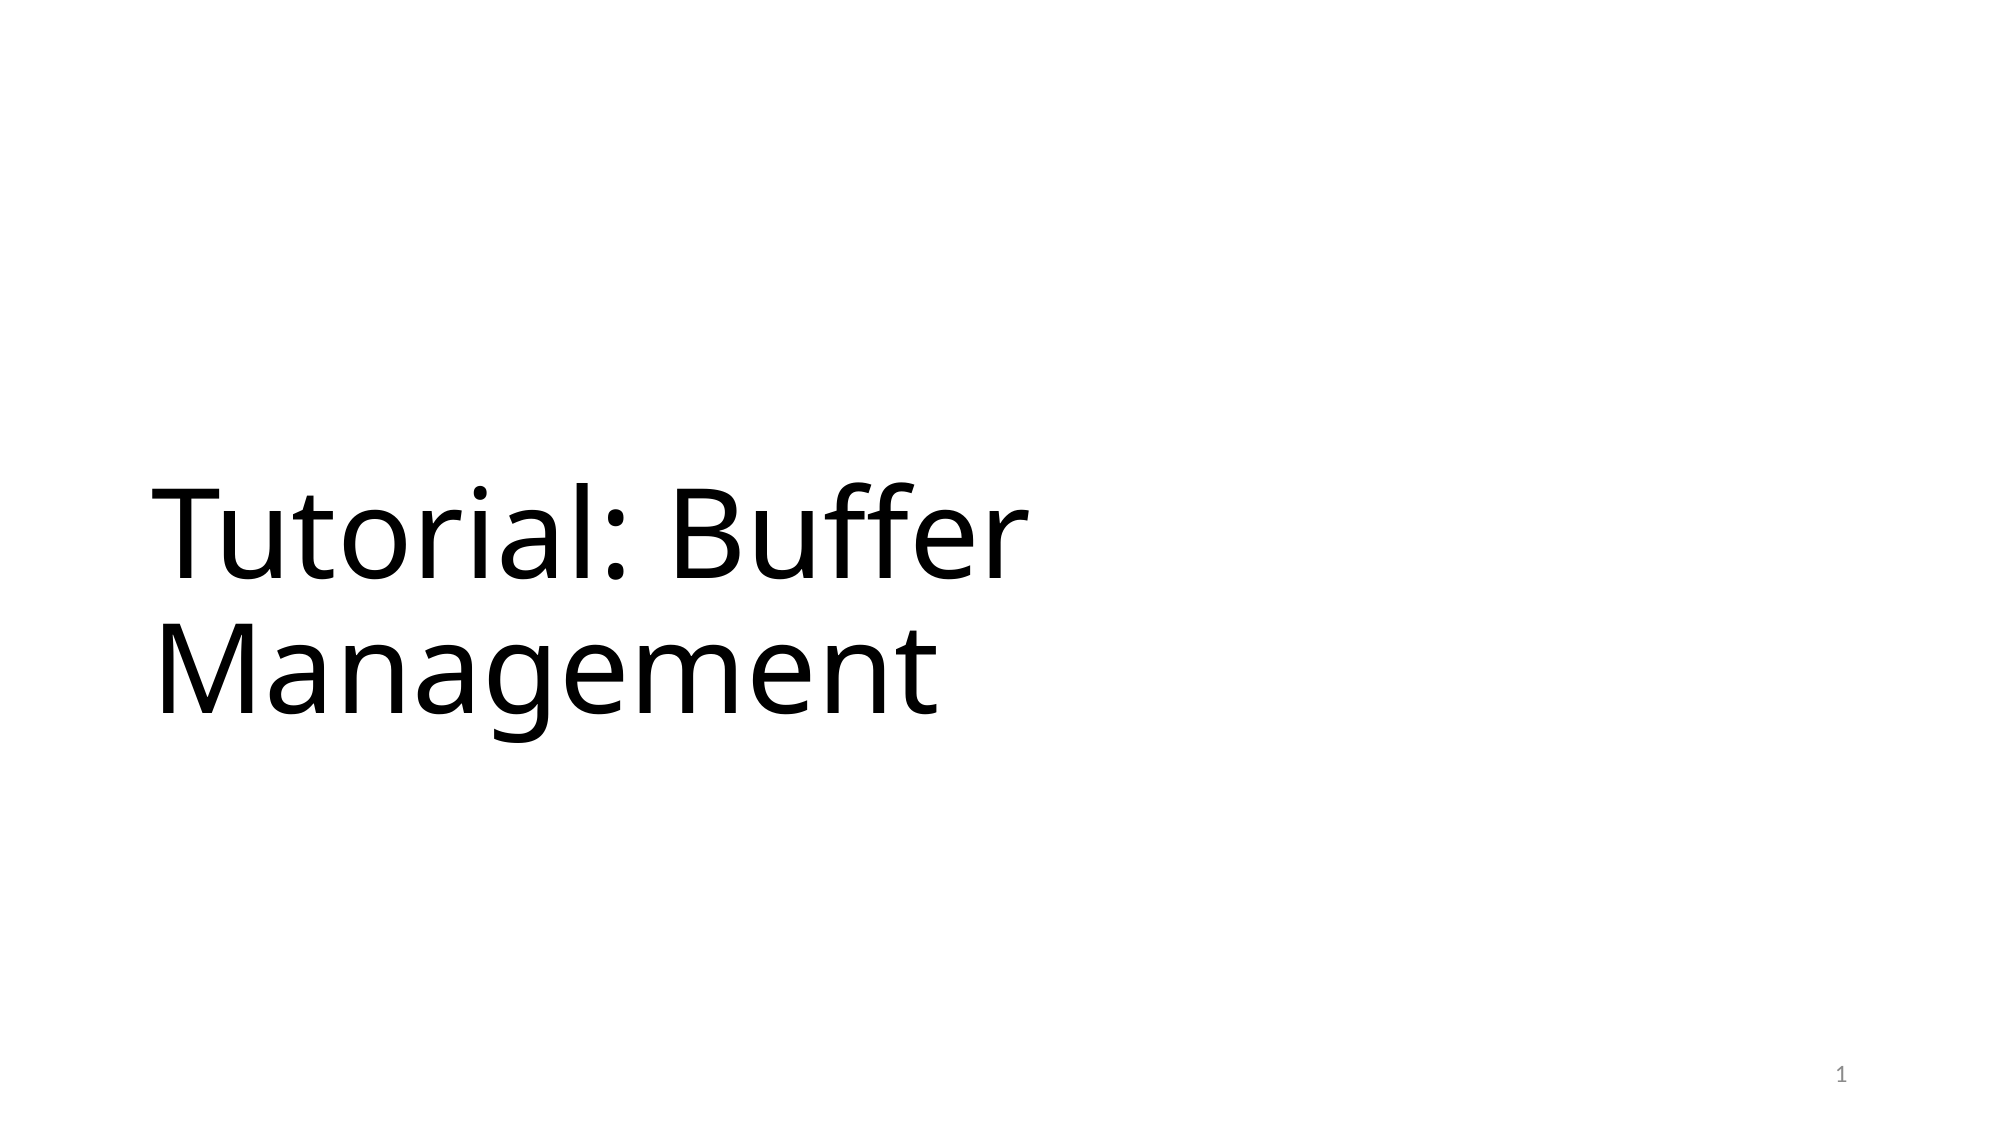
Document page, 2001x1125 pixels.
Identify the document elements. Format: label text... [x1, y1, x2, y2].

slide_number 1 [1412, 1042, 1863, 1103]
title Tutorial: Buffer Management [136, 280, 1862, 749]
